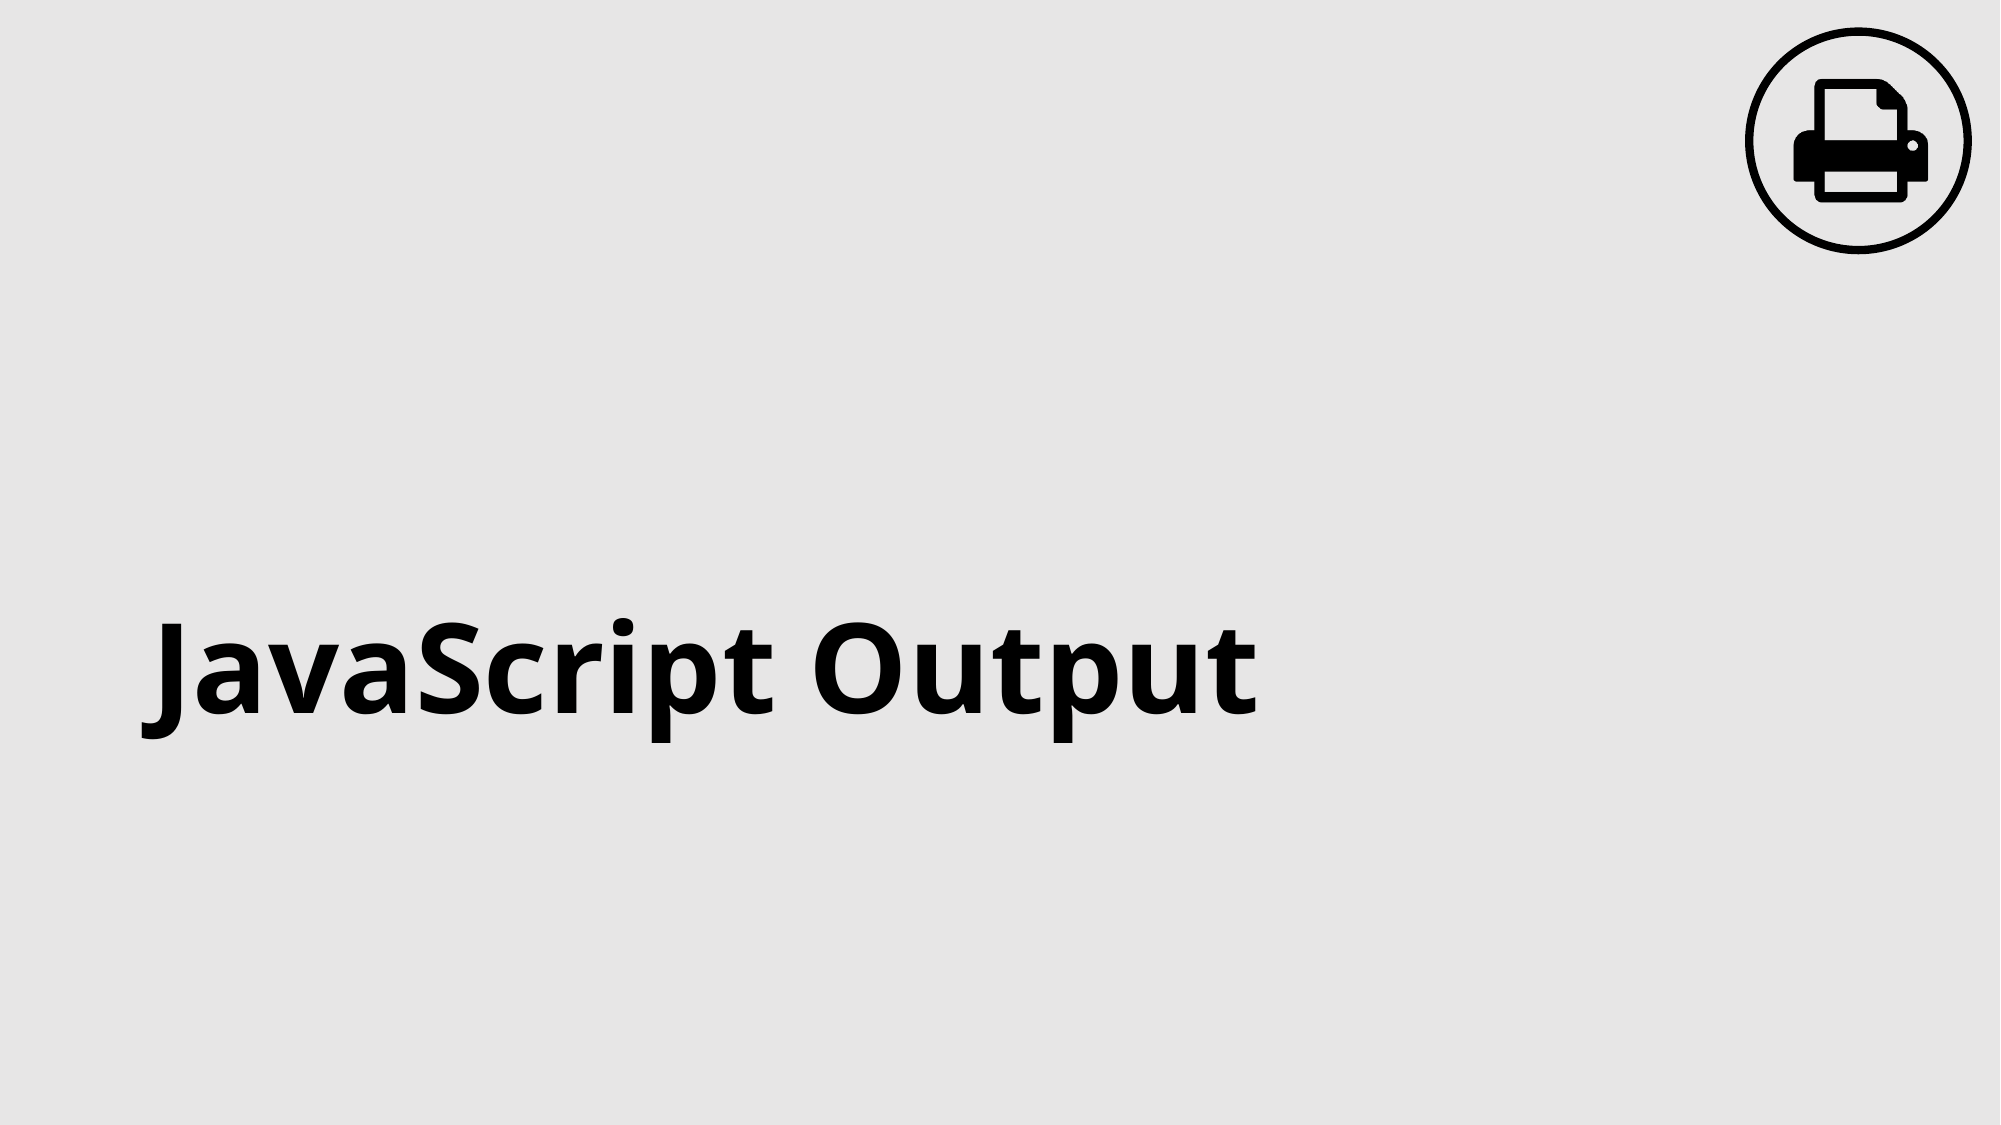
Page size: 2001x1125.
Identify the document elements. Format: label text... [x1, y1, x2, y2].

text_box [1748, 30, 1969, 252]
title JavaScript Output [136, 280, 1862, 749]
picture [1789, 69, 1934, 213]
